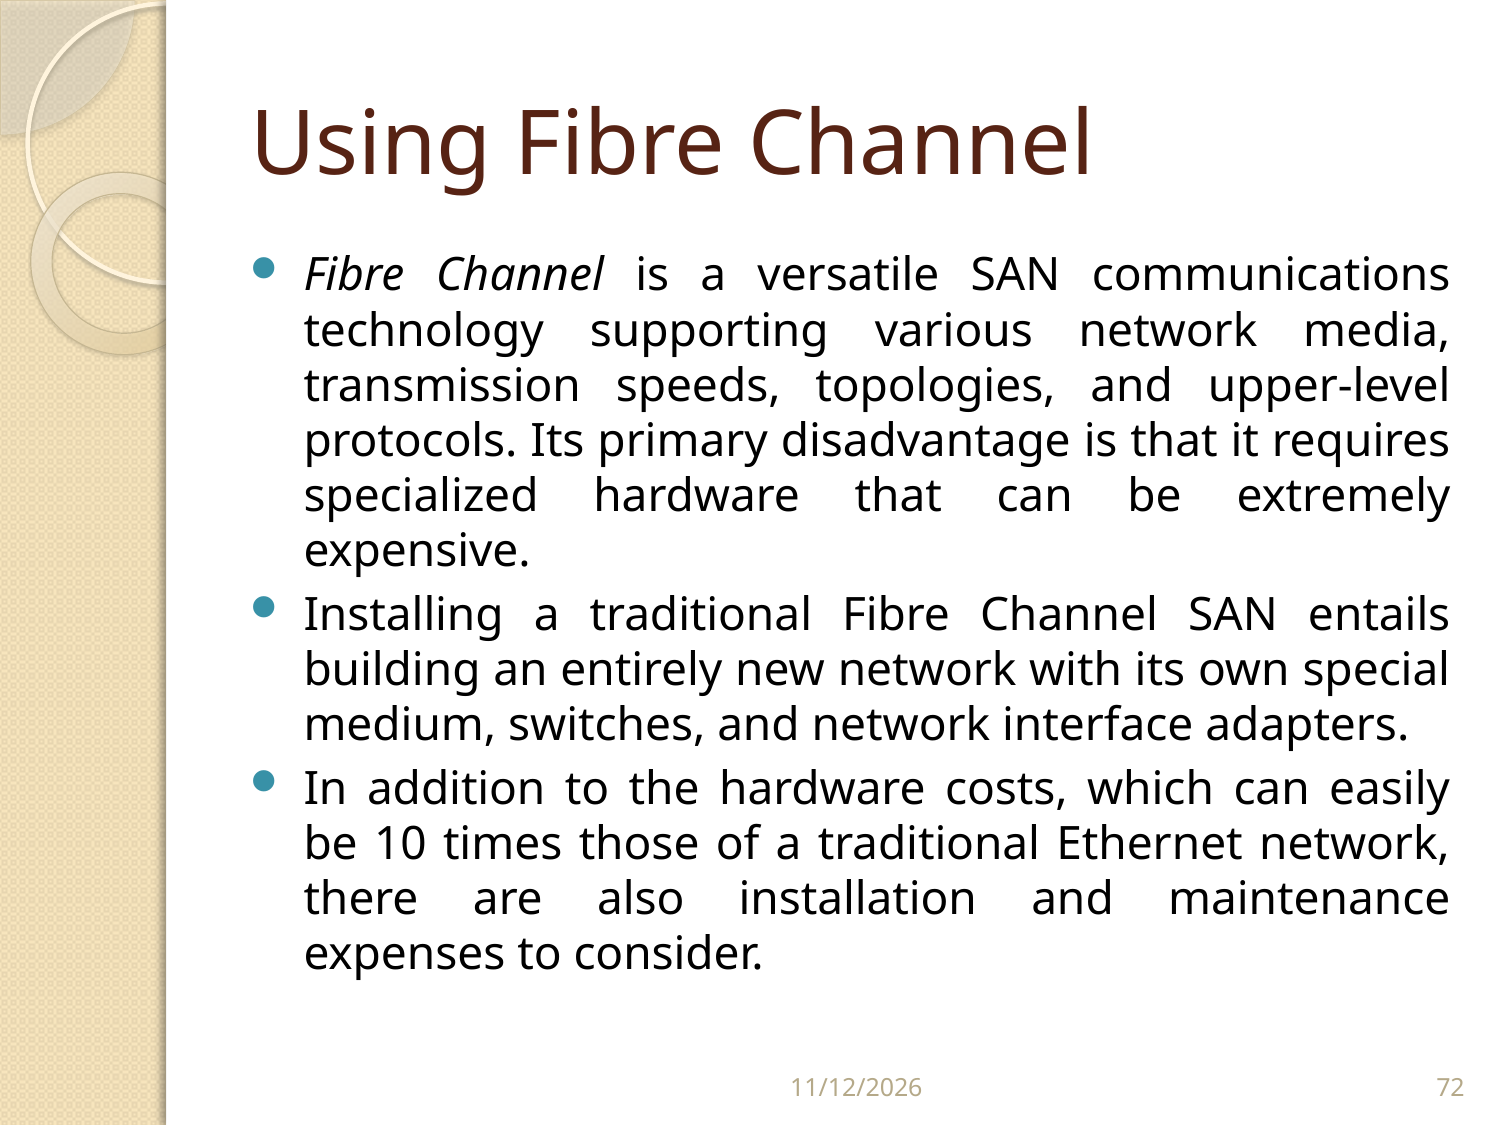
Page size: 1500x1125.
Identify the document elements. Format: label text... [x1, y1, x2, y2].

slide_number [587, 1034, 938, 1113]
slide_number 72 [1413, 1034, 1488, 1113]
title Using Fibre Channel [235, 45, 1466, 233]
list Fibre Channel is a versatile SAN communications technology supporting various network media, transmission speeds, topologies, and upper-level protocols. Its primary disadvantage is that it requires specialized hardware that can be extremely expensive. Installing a traditional Fibre Channel SAN entails building an entirely new network with its own special medium, switches, and network interface adapters. In addition to the hardware costs, which can easily be 10 times those of a traditional Ethernet network, there are also installation and maintenance expenses to consider. [235, 237, 1466, 1025]
